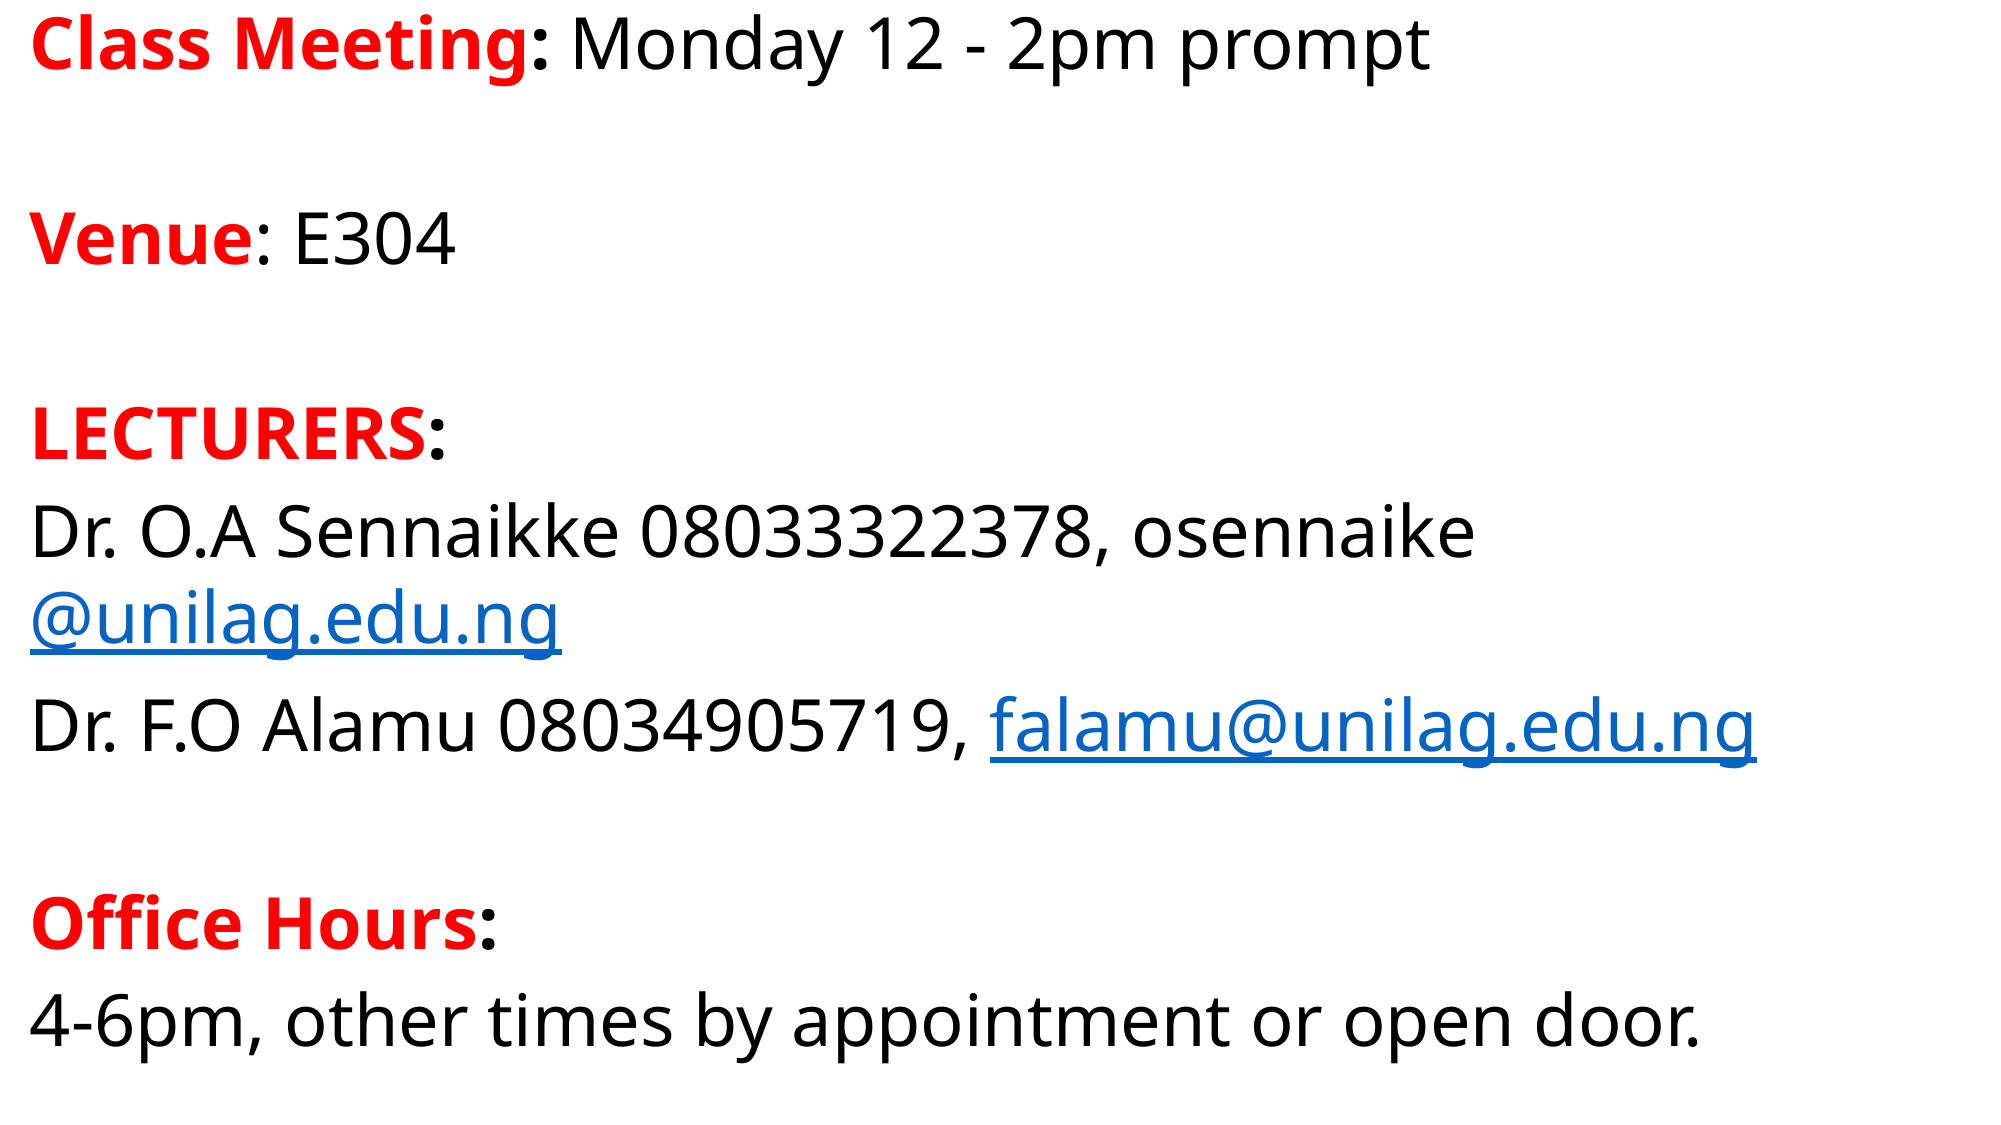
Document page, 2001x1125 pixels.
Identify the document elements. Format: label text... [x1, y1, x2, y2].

list Class Meeting: Monday 12 - 2pm prompt Venue: E304 LECTURERS: Dr. O.A Sennaikke 08033322378, osennaike@unilag.edu.ng Dr. F.O Alamu 08034905719, falamu@unilag.edu.ng Office Hours: 4-6pm, other times by appointment or open door. [14, 0, 1960, 1080]
